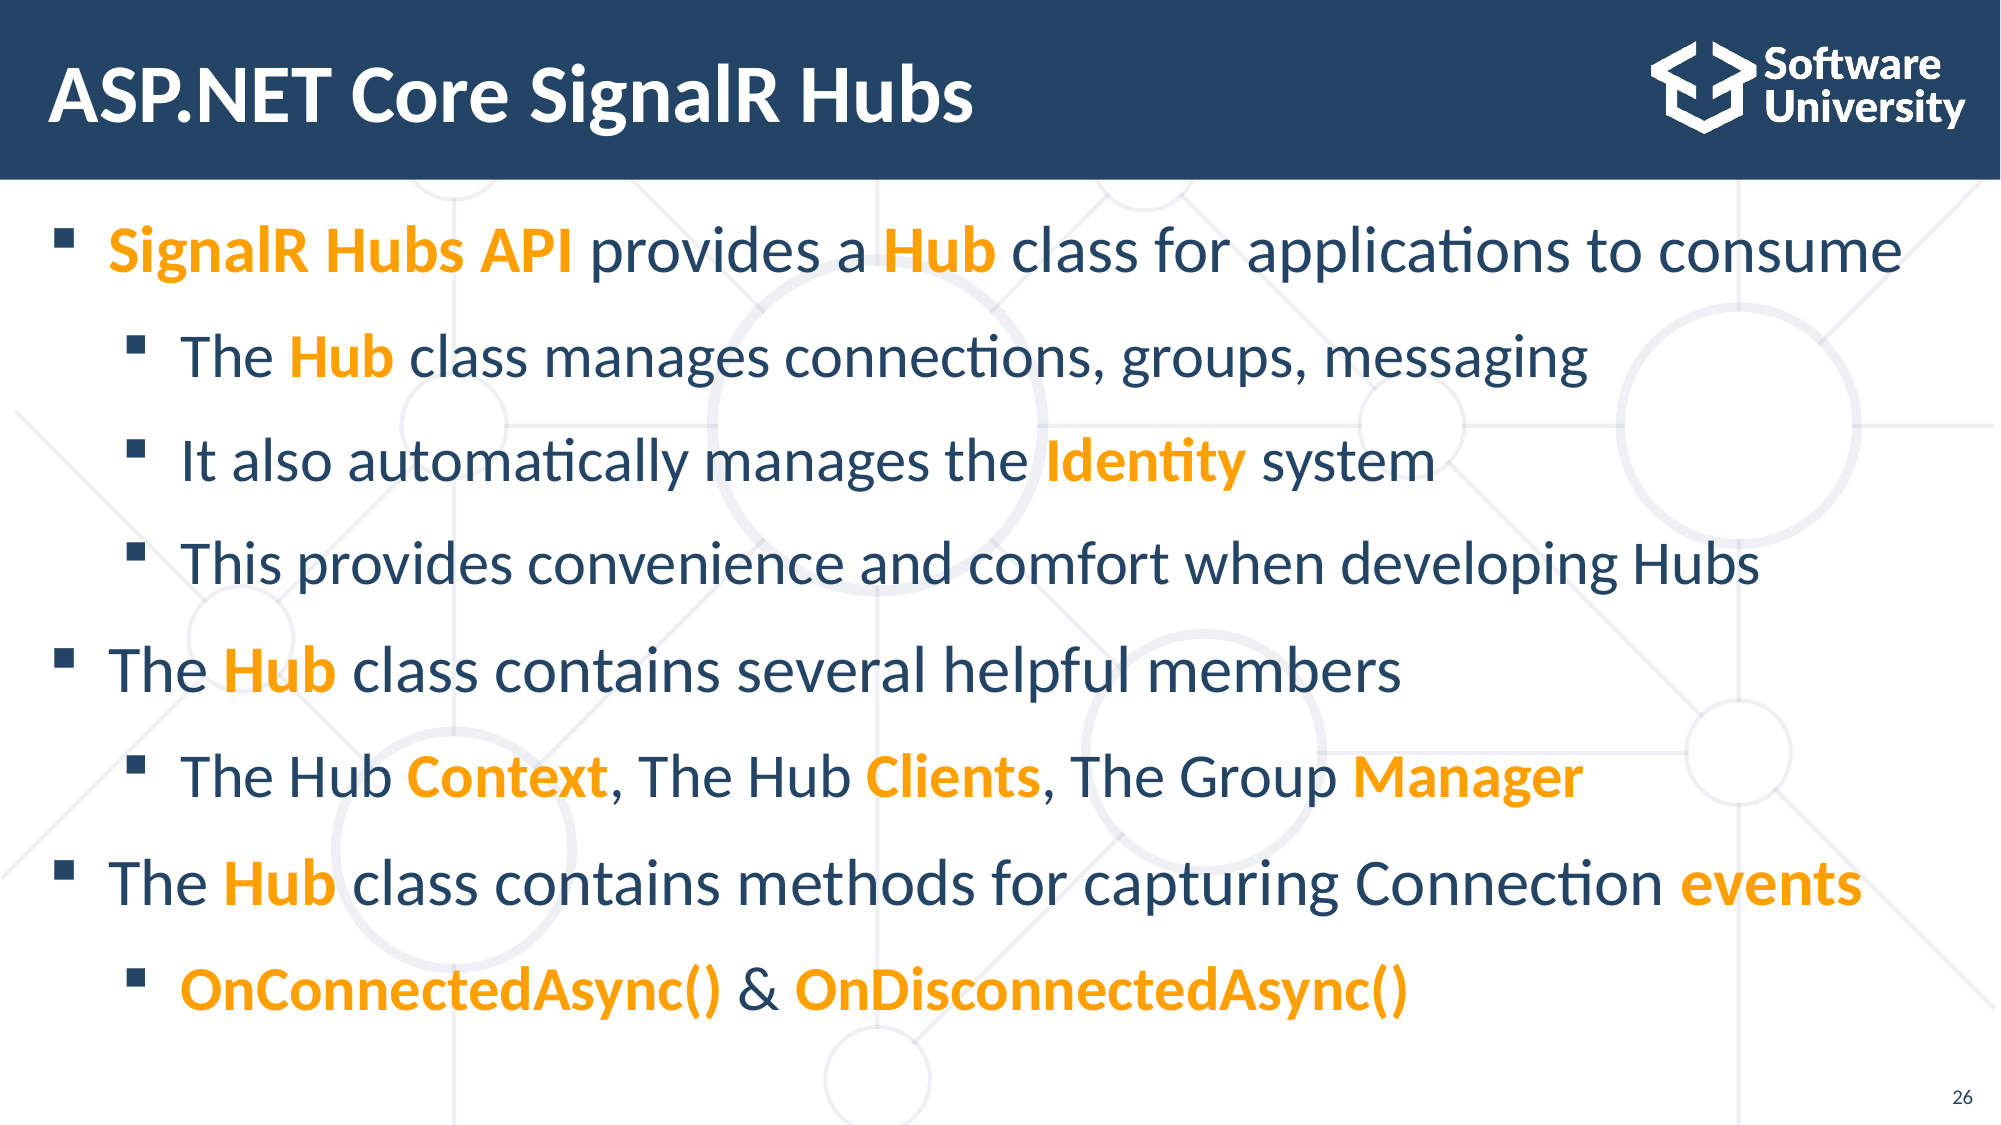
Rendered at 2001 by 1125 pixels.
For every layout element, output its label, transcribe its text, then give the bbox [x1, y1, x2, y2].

title ASP.NET Core SignalR Hubs [31, 16, 1625, 162]
list SignalR Hubs API provides a Hub class for applications to consume The Hub class manages connections, groups, messaging It also automatically manages the Identity system This provides convenience and comfort when developing Hubs The Hub class contains several helpful members The Hub Context, The Hub Clients, The Group Manager The Hub class contains methods for capturing Connection events OnConnectedAsync() & OnDisconnectedAsync() [31, 196, 1970, 1050]
slide_number 26 [1927, 1067, 1989, 1117]
picture [1651, 41, 1966, 134]
